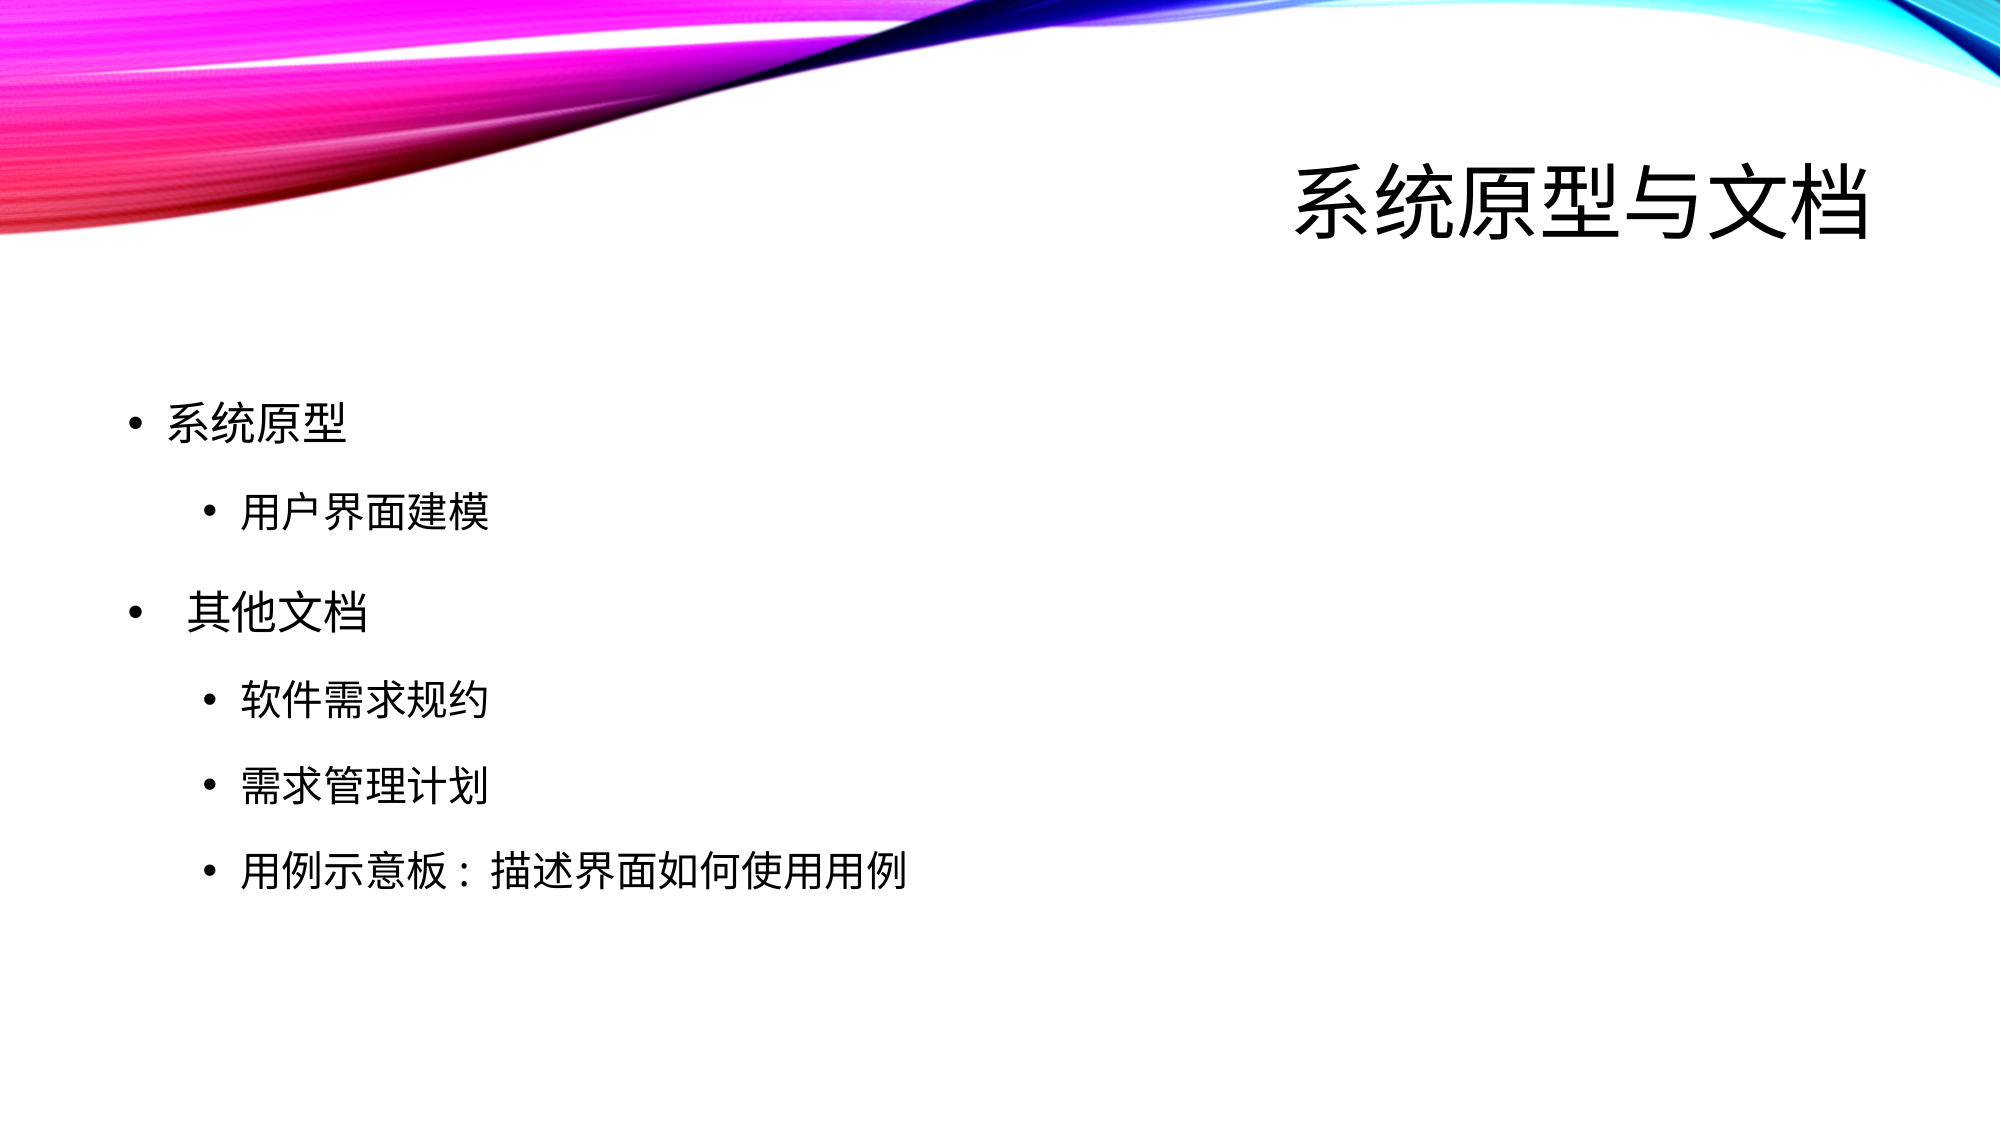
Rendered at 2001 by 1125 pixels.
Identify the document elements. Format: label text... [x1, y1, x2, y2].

picture [1890, 0, 2000, 75]
picture [1910, 0, 2000, 45]
picture [0, 0, 2000, 237]
list 系统原型 用户界面建模 其他文档 软件需求规约 需求管理计划 用例示意板: 描述界面如何使用用例 [112, 360, 1888, 1021]
title 系统原型与文档 [474, 135, 1888, 278]
